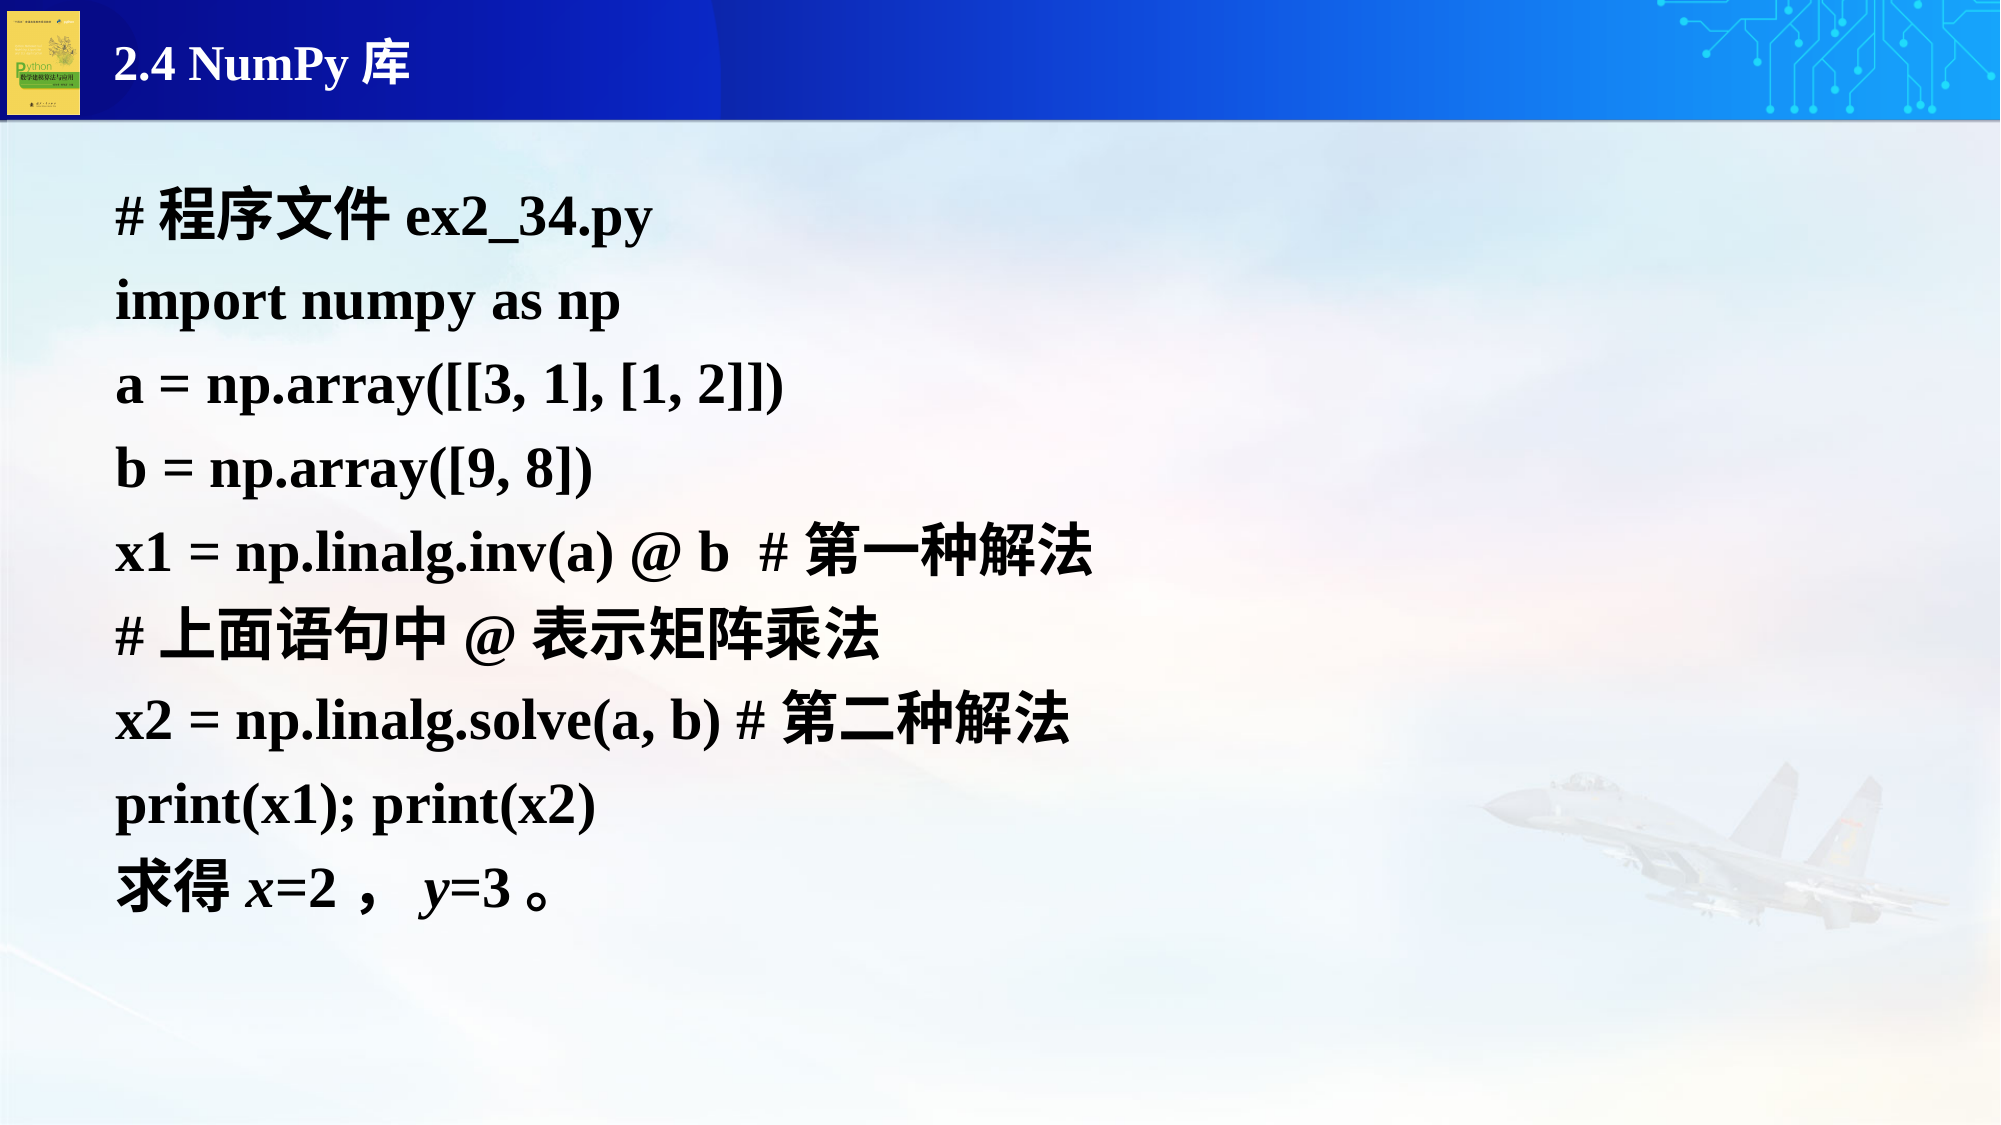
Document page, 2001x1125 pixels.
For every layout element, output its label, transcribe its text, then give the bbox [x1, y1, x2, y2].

text_box #程序文件ex2_34.py import numpy as np a = np.array([[3, 1], [1, 2]]) b = np.array([9, 8]) x1 = np.linalg.inv(a) @ b #第一种解法 #上面语句中@表示矩阵乘法 x2 = np.linalg.solve(a, b) #第二种解法 print(x1); print(x2) 求得x=2，y=3。 [100, 155, 1975, 927]
picture [0, 0, 2001, 1125]
